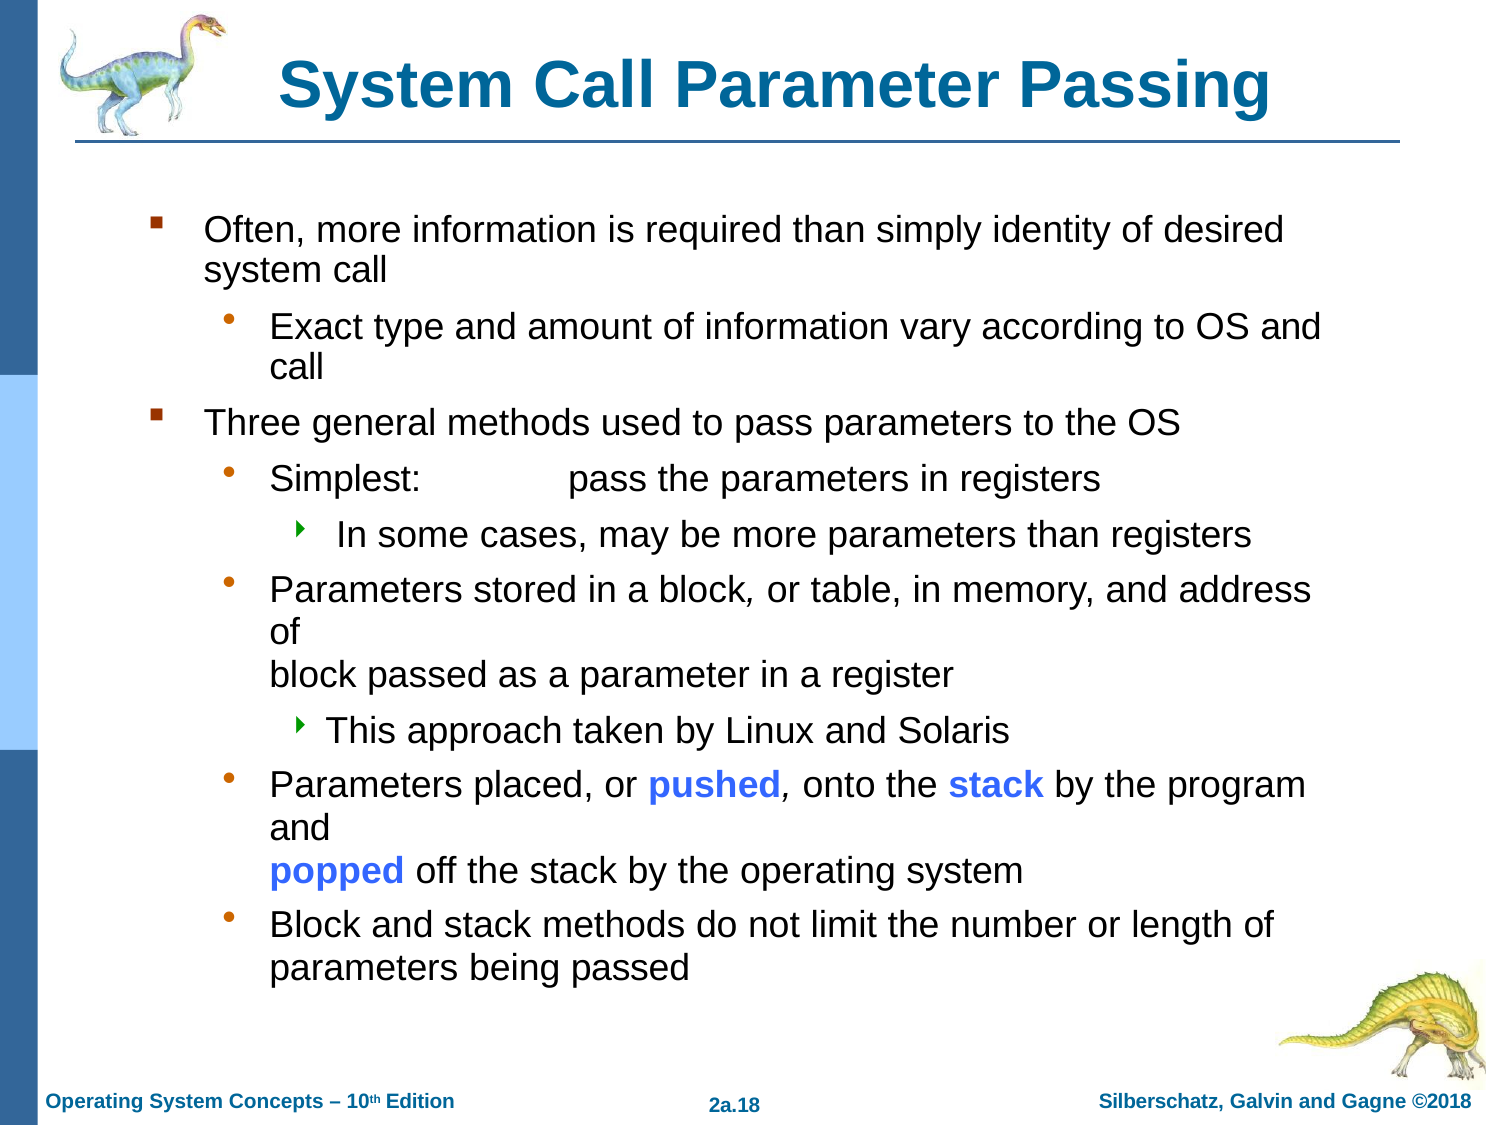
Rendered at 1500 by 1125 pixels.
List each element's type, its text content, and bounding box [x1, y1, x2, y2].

title System Call Parameter Passing [215, 27, 1434, 229]
picture [1275, 959, 1486, 1090]
footer Operating System Concepts – 10th Edition [43, 1087, 461, 1125]
slide_number Silberschatz, Galvin and Gagne ©2018 [1096, 1087, 1478, 1125]
text_box Often, more information is required than simply identity of desired system call Exact type and amount of information vary according to OS and call Three general methods used to pass parameters to the OS Simplest: pass the parameters in registers In some cases, may be more parameters than registers Parameters stored in a block, or table, in memory, and address of block passed as a parameter in a register This approach taken by Linux and Solaris Parameters placed, or pushed, onto the stack by the program and popped off the stack by the operating system Block and stack methods do not limit the number or length of parameters being passed [145, 202, 1382, 988]
slide_number 2a.10 [706, 1091, 770, 1125]
picture [58, 11, 228, 145]
